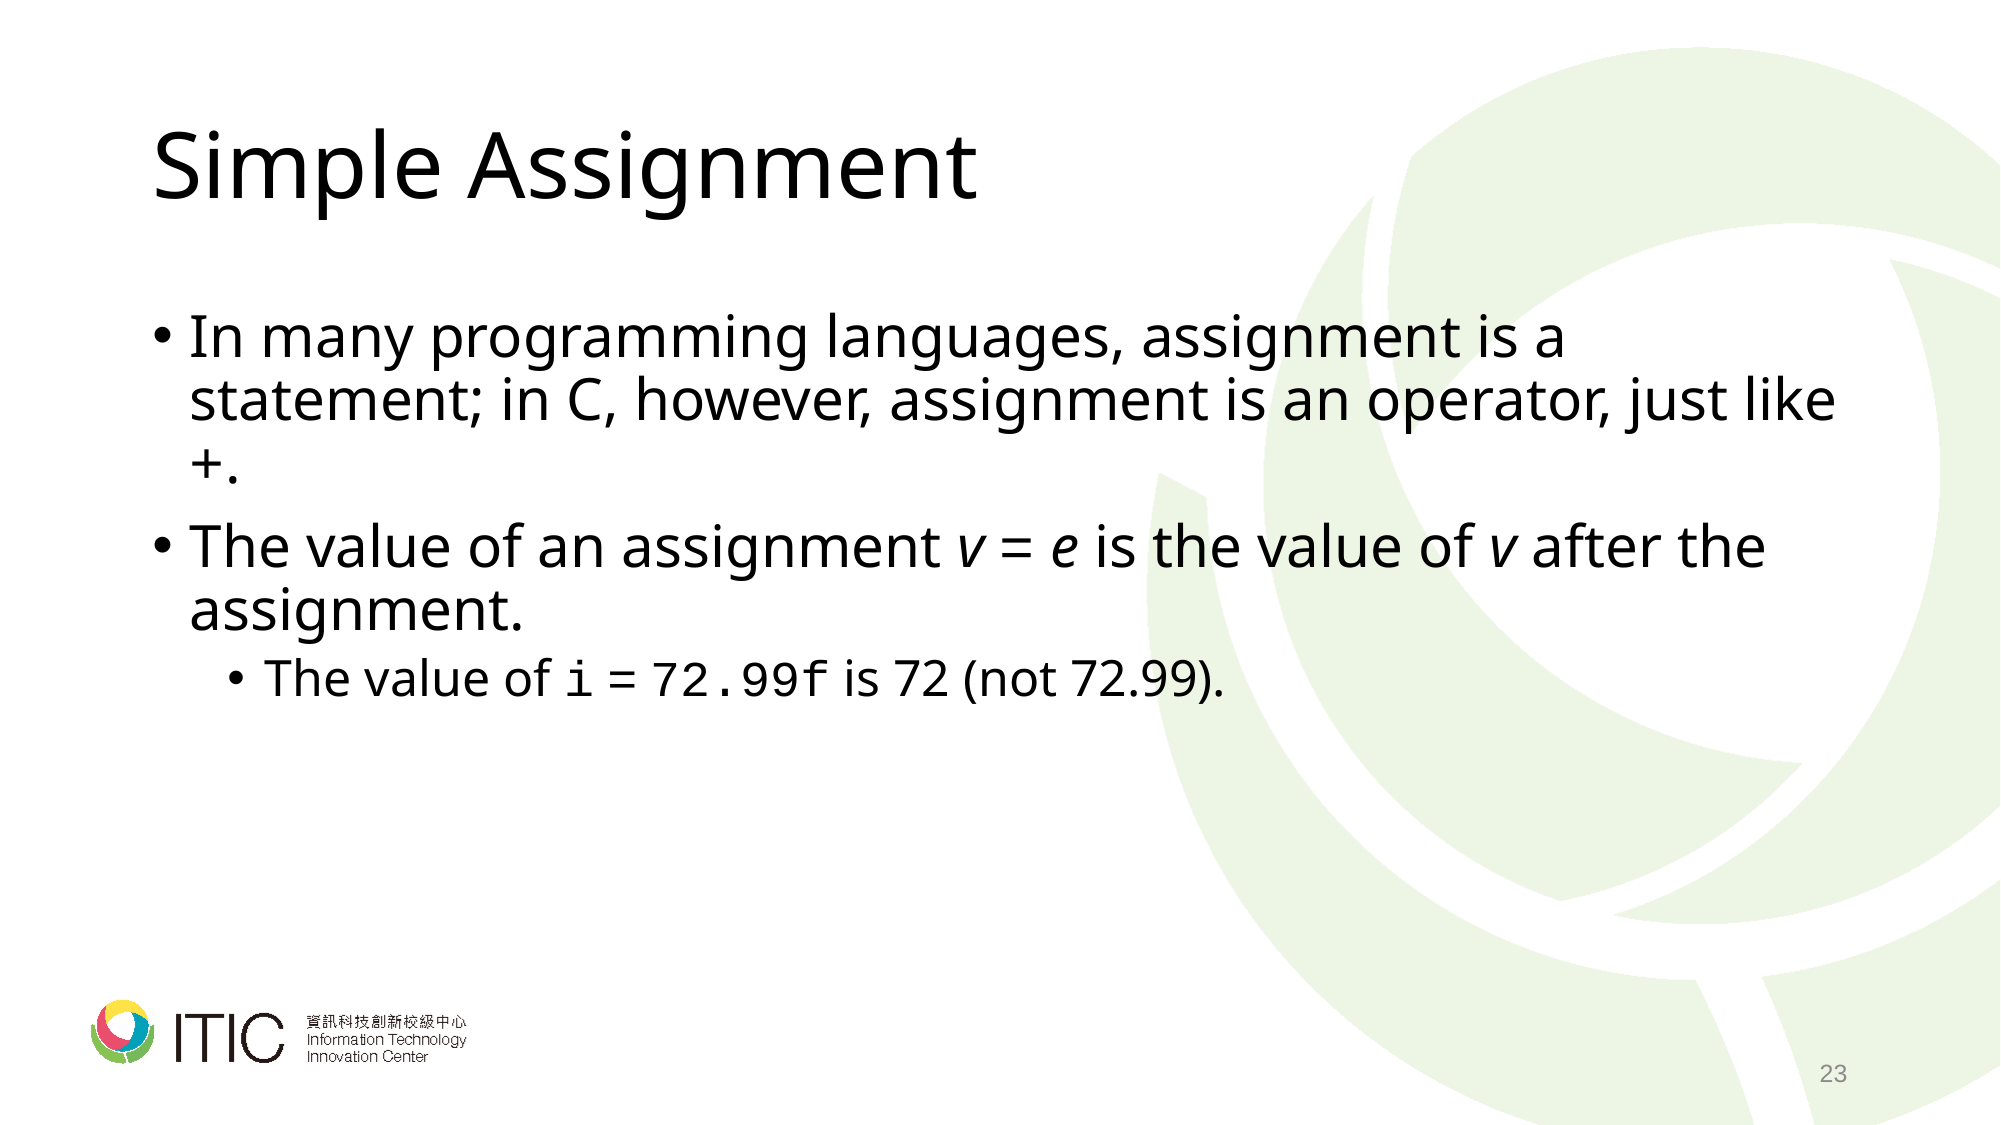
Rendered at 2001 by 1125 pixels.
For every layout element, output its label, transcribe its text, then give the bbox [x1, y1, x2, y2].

title Simple Assignment [137, 59, 1863, 278]
list In many programming languages, assignment is a statement; in C, however, assignment is an operator, just like +. The value of an assignment v = e is the value of v after the assignment. The value of i = 72.99f is 72 (not 72.99). [137, 299, 1863, 1014]
picture [0, 0, 2001, 1125]
slide_number 23 [1412, 1042, 1863, 1103]
